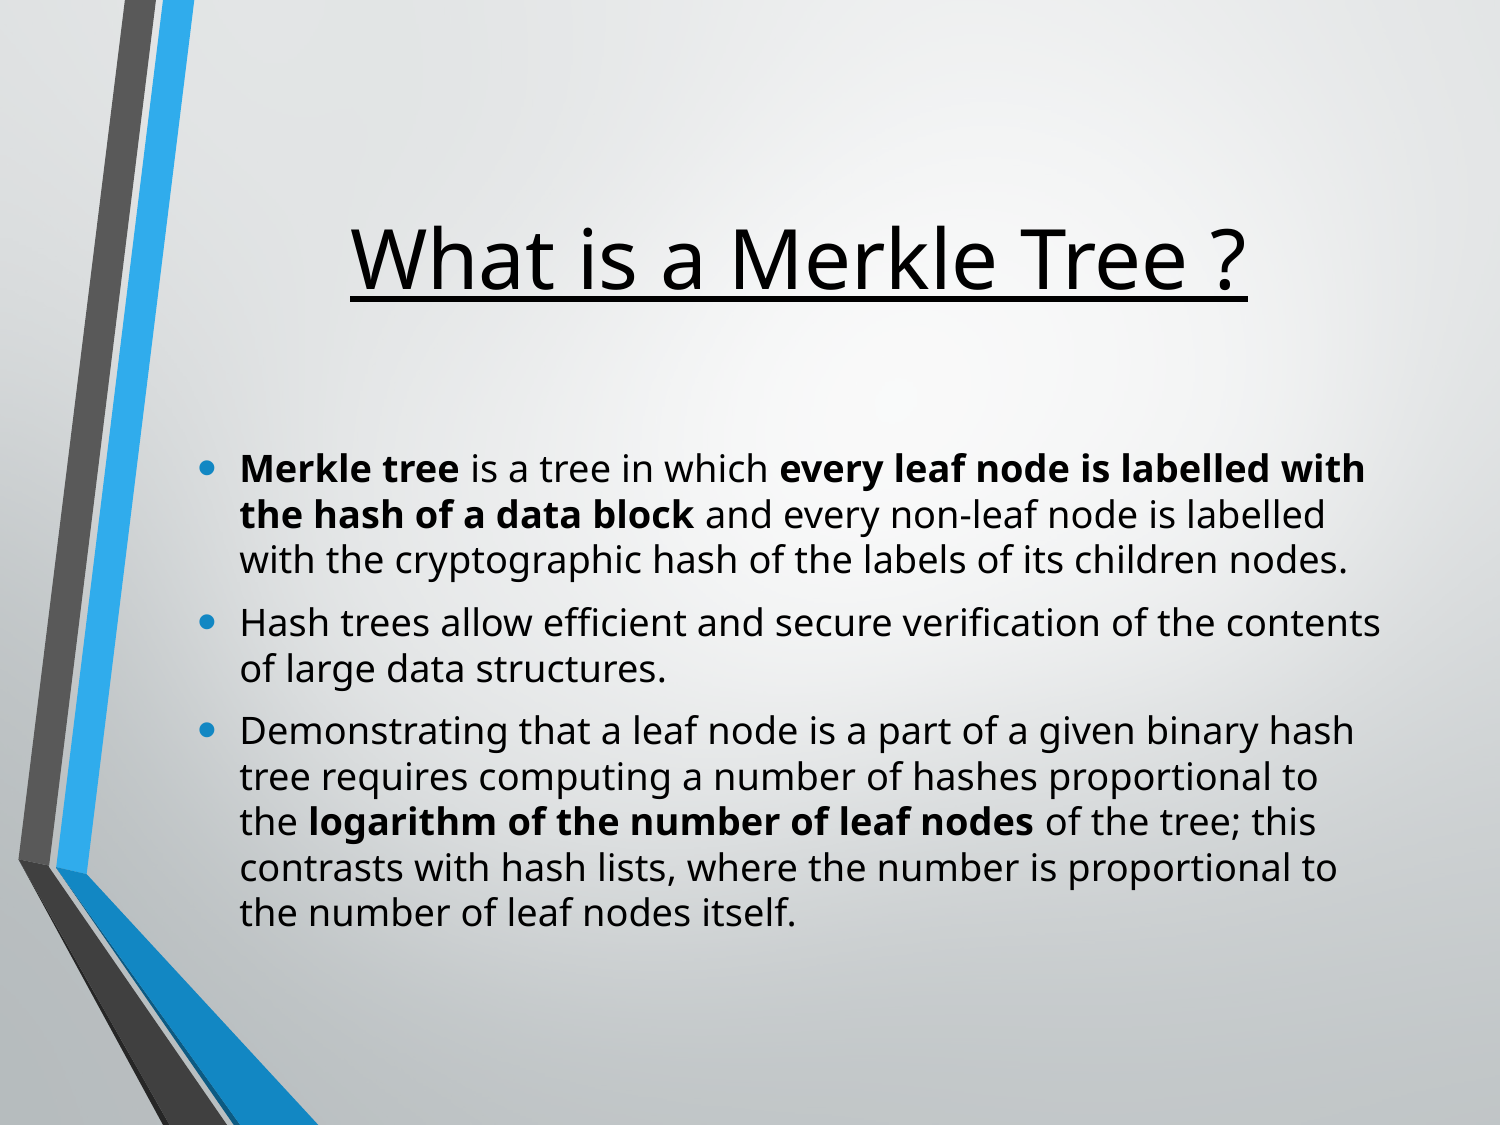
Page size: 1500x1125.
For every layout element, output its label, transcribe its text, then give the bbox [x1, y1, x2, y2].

list Merkle tree is a tree in which every leaf node is labelled with the hash of a data block and every non-leaf node is labelled with the cryptographic hash of the labels of its children nodes. Hash trees allow efficient and secure verification of the contents of large data structures. Demonstrating that a leaf node is a part of a given binary hash tree requires computing a number of hashes proportional to the logarithm of the number of leaf nodes of the tree; this contrasts with hash lists, where the number is proportional to the number of leaf nodes itself. [182, 437, 1416, 950]
title What is a Merkle Tree ? [182, 112, 1416, 400]
